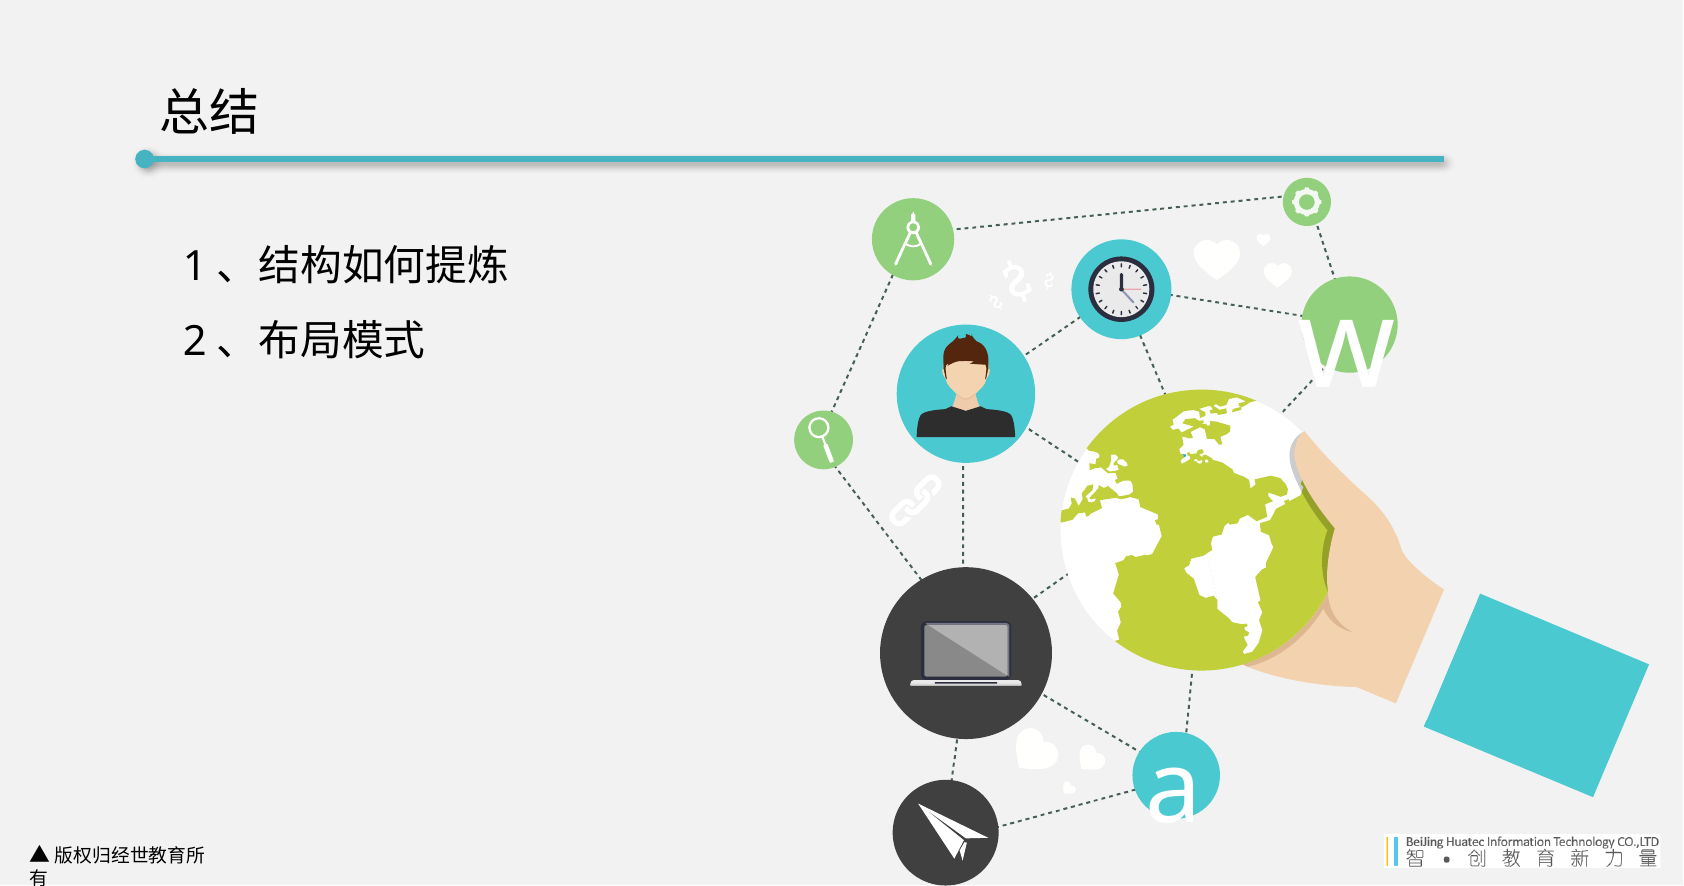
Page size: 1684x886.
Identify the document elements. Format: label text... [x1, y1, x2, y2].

picture [1650, 834, 1661, 868]
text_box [793, 177, 1650, 886]
text_box 总结 [144, 61, 1255, 149]
text_box 1、结构如何提炼 2、布局模式 [168, 206, 788, 431]
